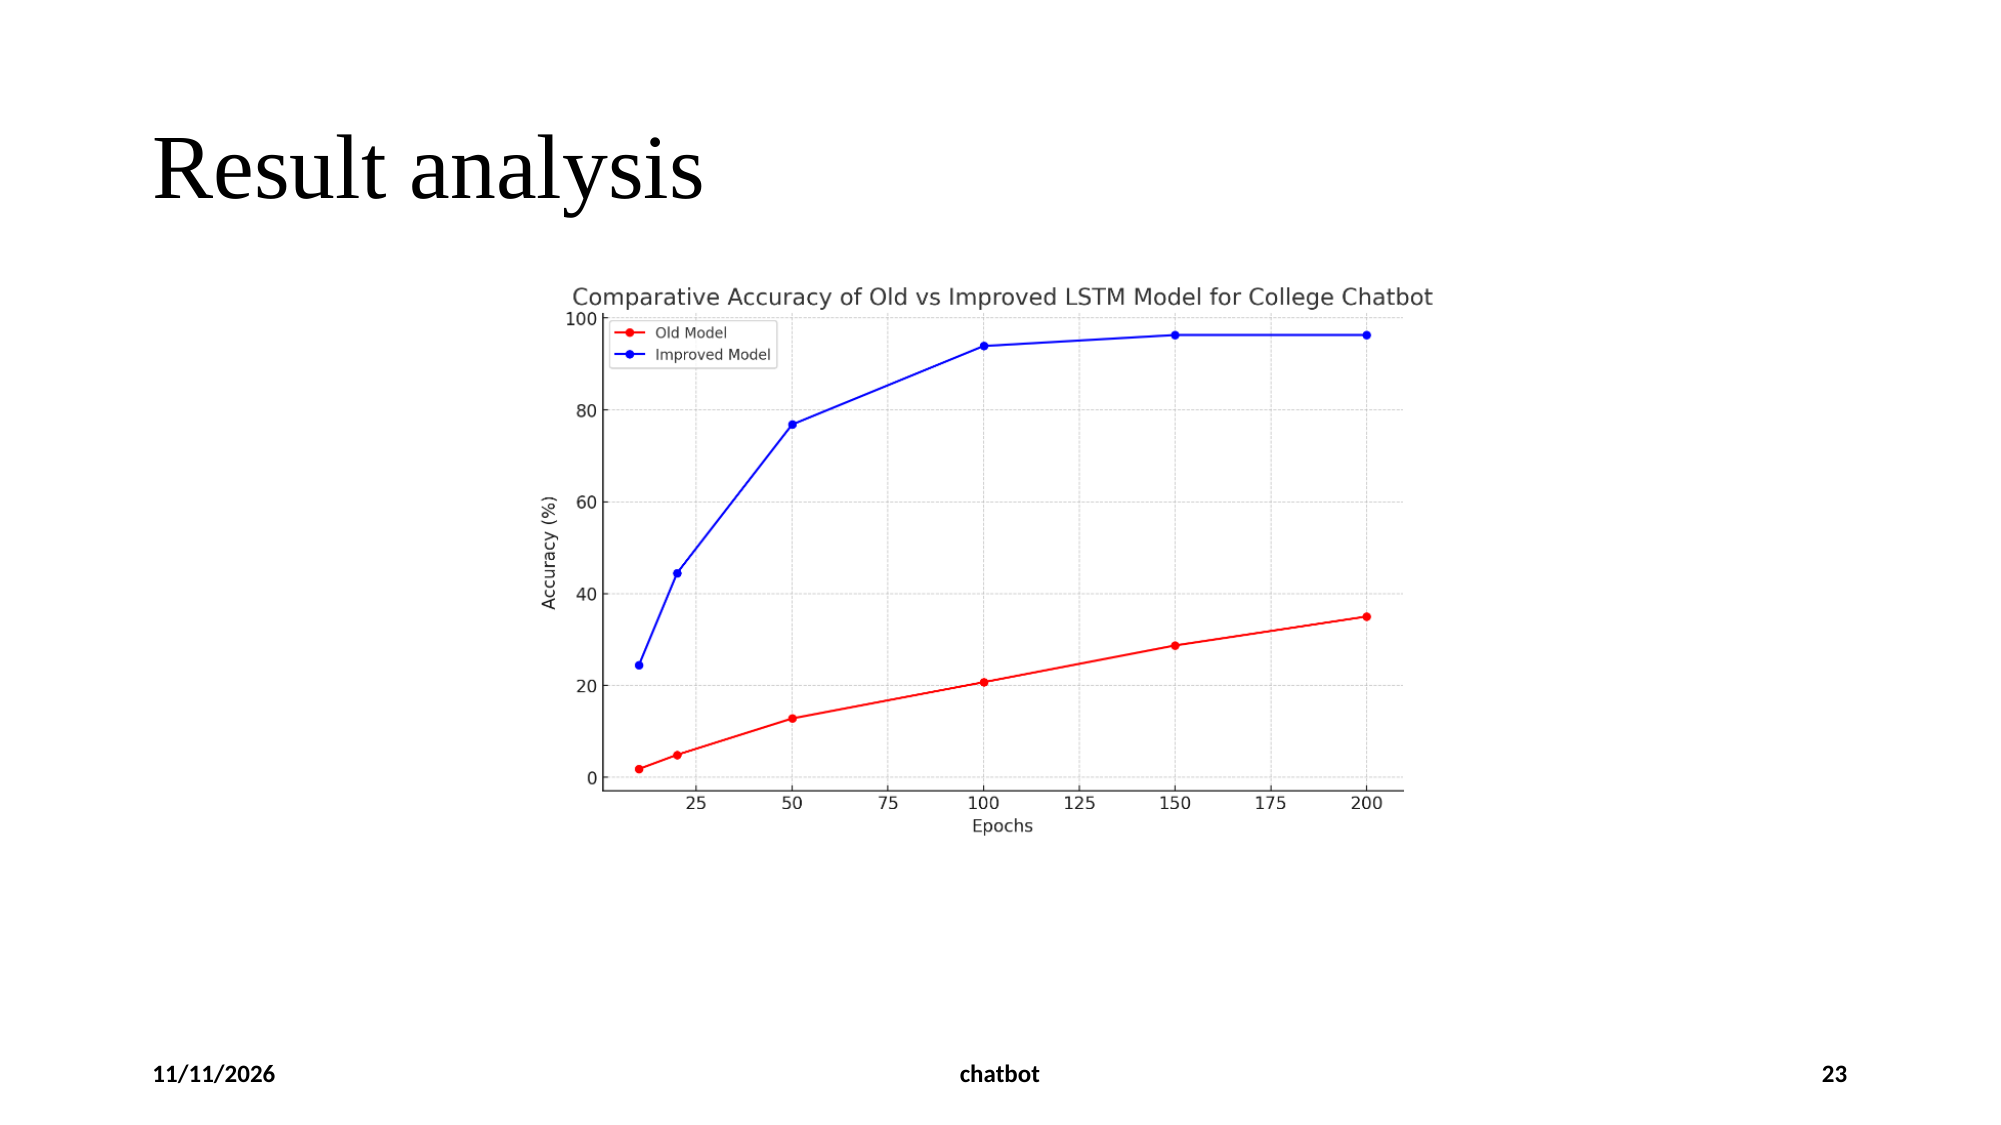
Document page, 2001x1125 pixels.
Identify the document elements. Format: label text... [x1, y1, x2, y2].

picture [512, 274, 1488, 851]
title Result analysis [137, 59, 1863, 278]
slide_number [137, 1042, 588, 1103]
footer chatbot [662, 1042, 1338, 1103]
slide_number 23 [1412, 1042, 1863, 1103]
